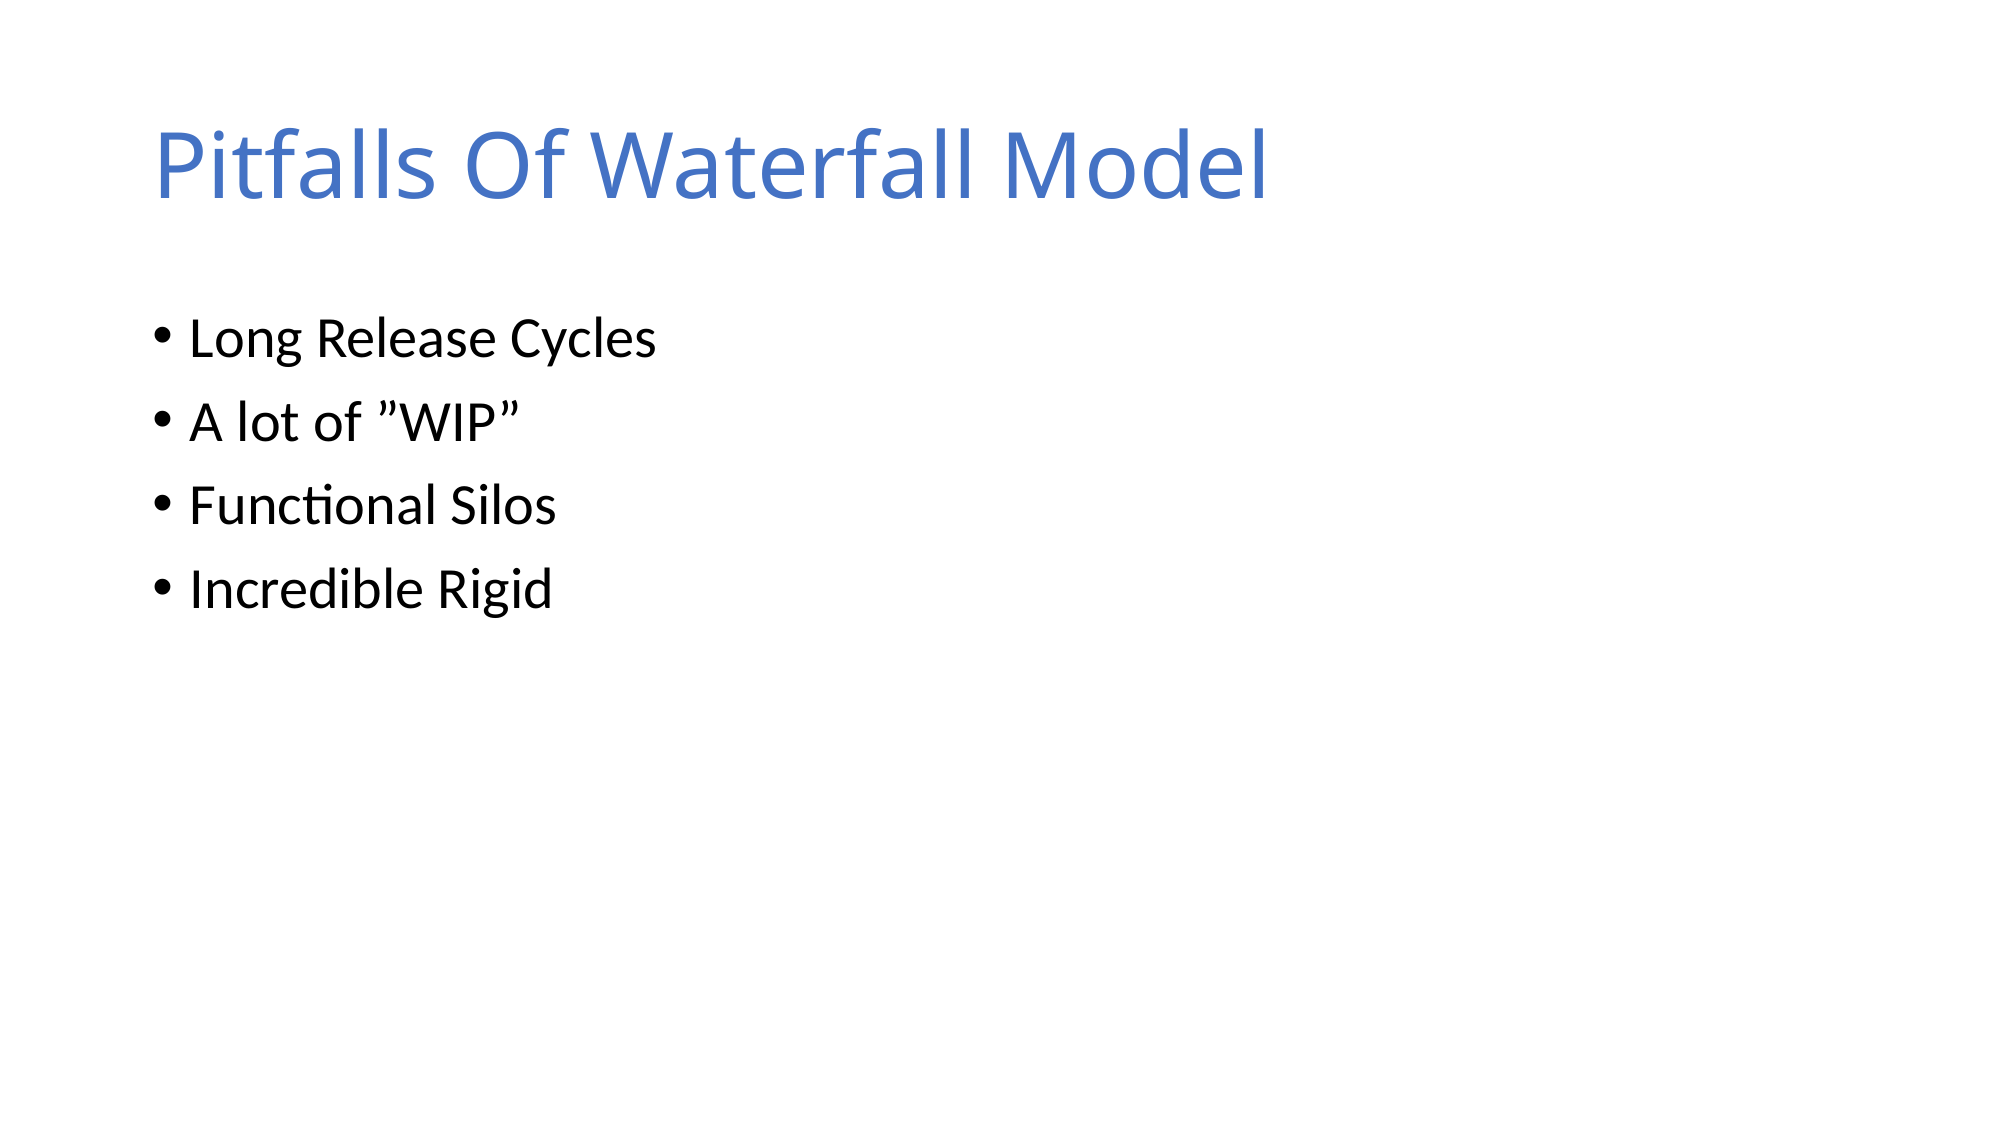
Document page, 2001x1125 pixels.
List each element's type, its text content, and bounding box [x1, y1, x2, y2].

list Long Release Cycles A lot of ”WIP” Functional Silos Incredible Rigid [137, 299, 1863, 1014]
title Pitfalls Of Waterfall Model [137, 59, 1863, 278]
